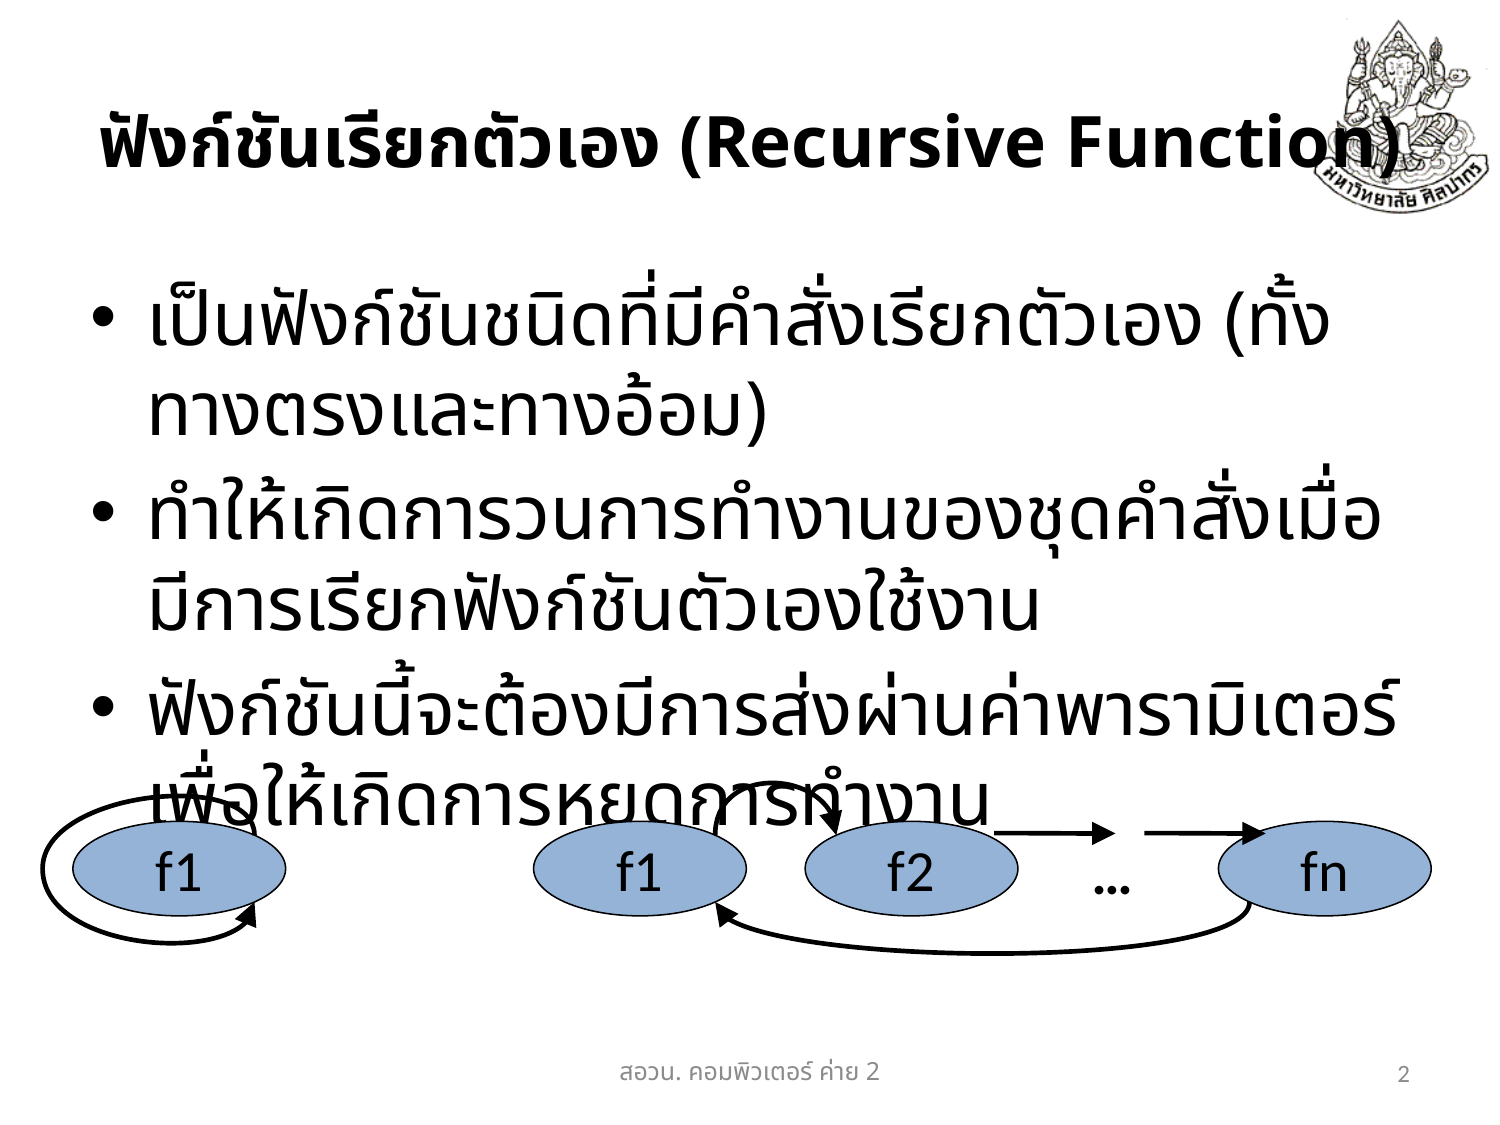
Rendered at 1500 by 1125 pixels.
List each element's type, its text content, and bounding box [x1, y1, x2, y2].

footer สอวน. คอมพิวเตอร์​ ค่าย 2 [512, 1042, 988, 1103]
title ฟังก์ชันเรียกตัวเอง (Recursive Function) [75, 45, 1425, 233]
picture [1307, 12, 1494, 219]
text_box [72, 821, 286, 917]
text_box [533, 821, 1432, 917]
slide_number 2 [1074, 1042, 1425, 1103]
list เป็นฟังก์ชันชนิดที่มีคำสั่งเรียกตัวเอง (ทั้งทางตรงและทางอ้อม) ทำให้เกิดการวนการทำงานของชุดคำสั่งเมื่อมีการเรียกฟังก์ชันตัวเองใช้งาน ฟังก์ชันนี้จะต้องมีการส่งผ่านค่าพารามิเตอร์เพื่อให้เกิดการหยุดการทำงาน [75, 262, 1425, 1005]
